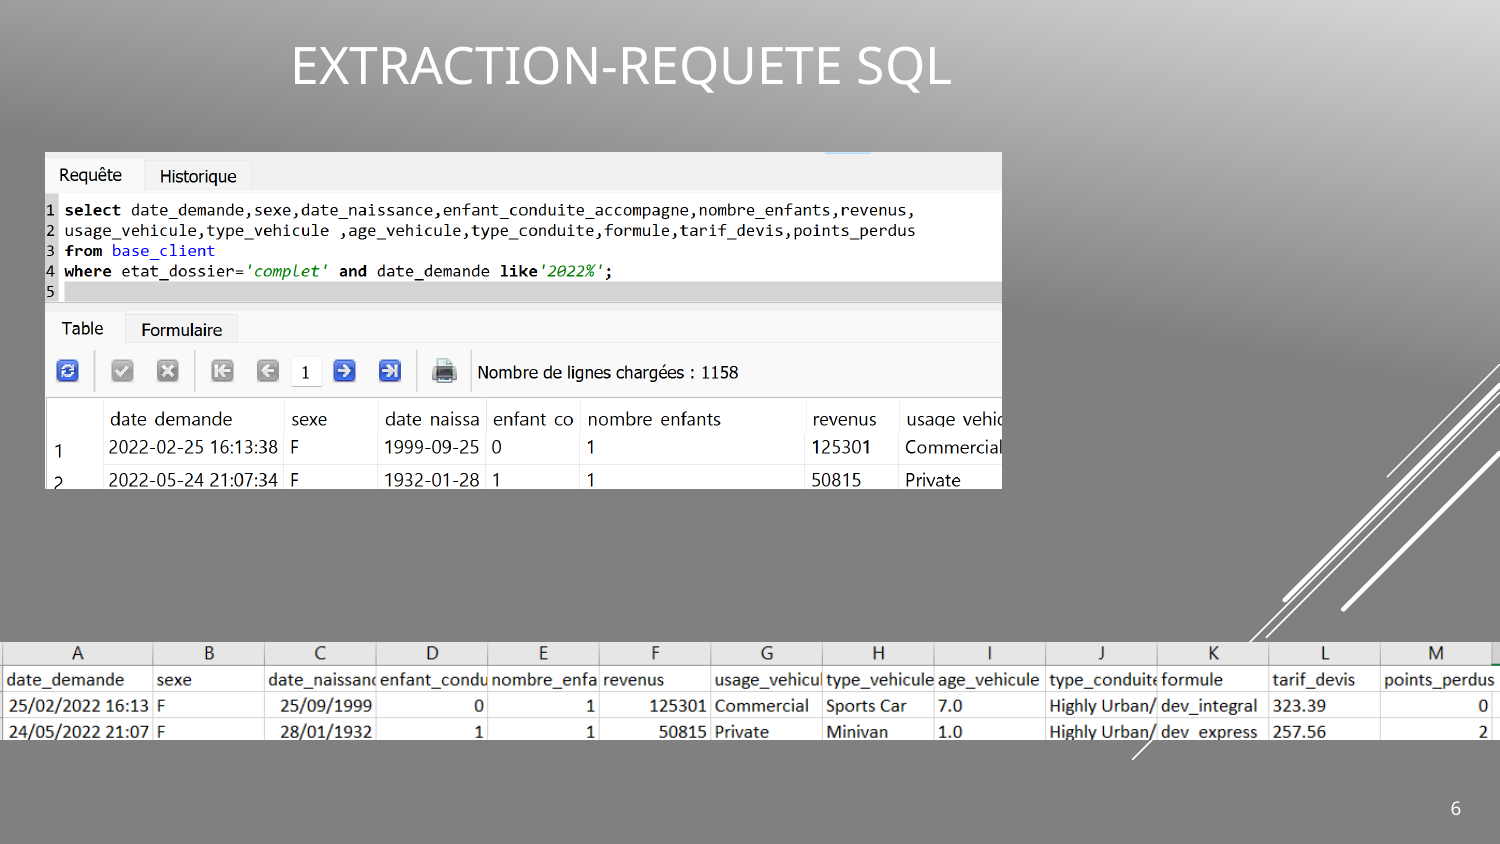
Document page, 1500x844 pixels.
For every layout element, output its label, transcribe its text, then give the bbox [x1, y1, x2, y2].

title Extraction-Requete SQL [275, 17, 974, 124]
picture [0, 642, 1500, 740]
slide_number 6 [1386, 777, 1477, 842]
picture [45, 152, 1003, 489]
